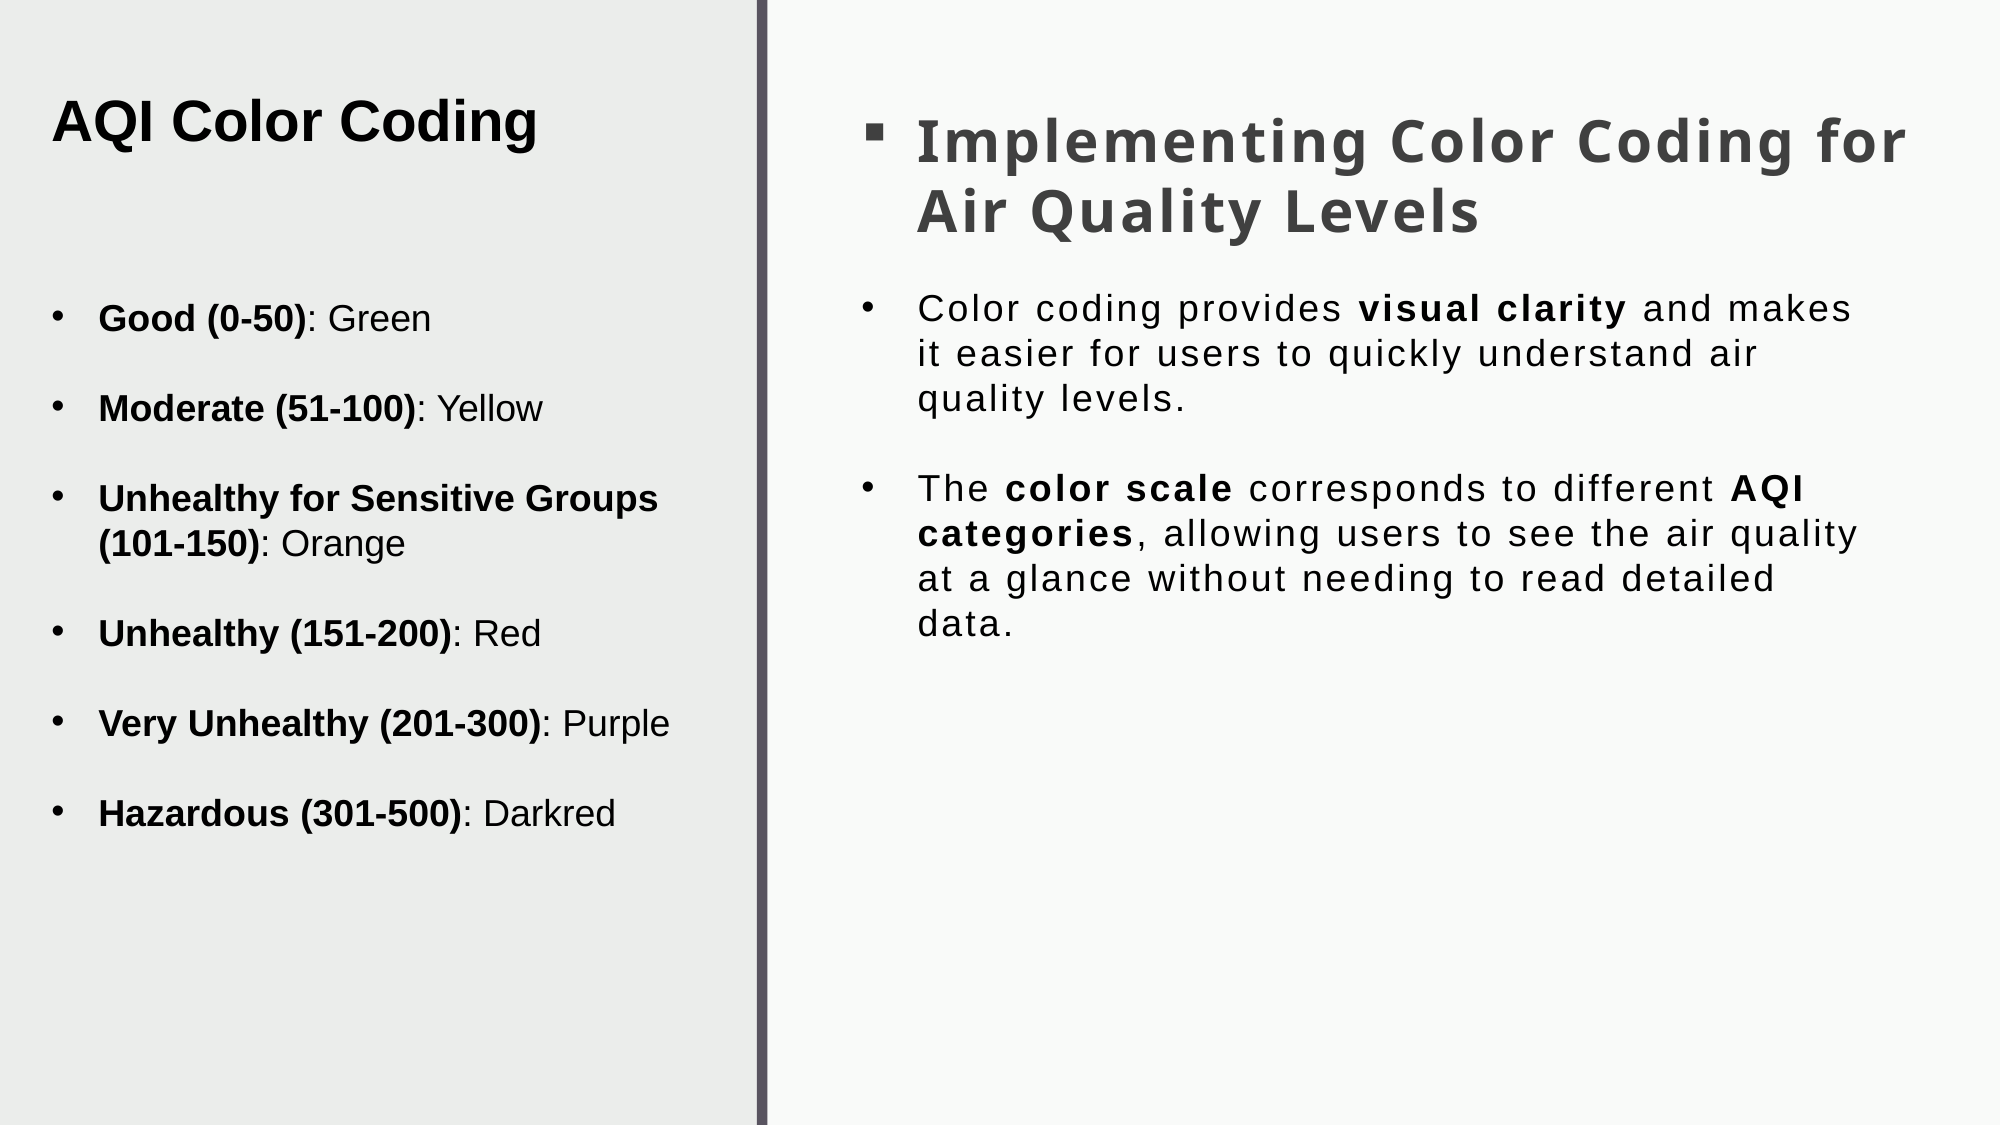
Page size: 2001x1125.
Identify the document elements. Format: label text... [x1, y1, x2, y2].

list Color coding provides visual clarity and makes it easier for users to quickly understand air quality levels. The color scale corresponds to different AQI categories, allowing users to see the air quality at a glance without needing to read detailed data. [843, 221, 1895, 904]
text_box AQI Color Coding Good (0-50): Green Moderate (51-100): Yellow Unhealthy for Sensitive Groups (101-150): Orange Unhealthy (151-200): Red Very Unhealthy (201-300): Purple Hazardous (301-500): Darkred [36, 76, 702, 886]
title Implementing Color Coding for Air Quality Levels [843, 0, 2000, 260]
